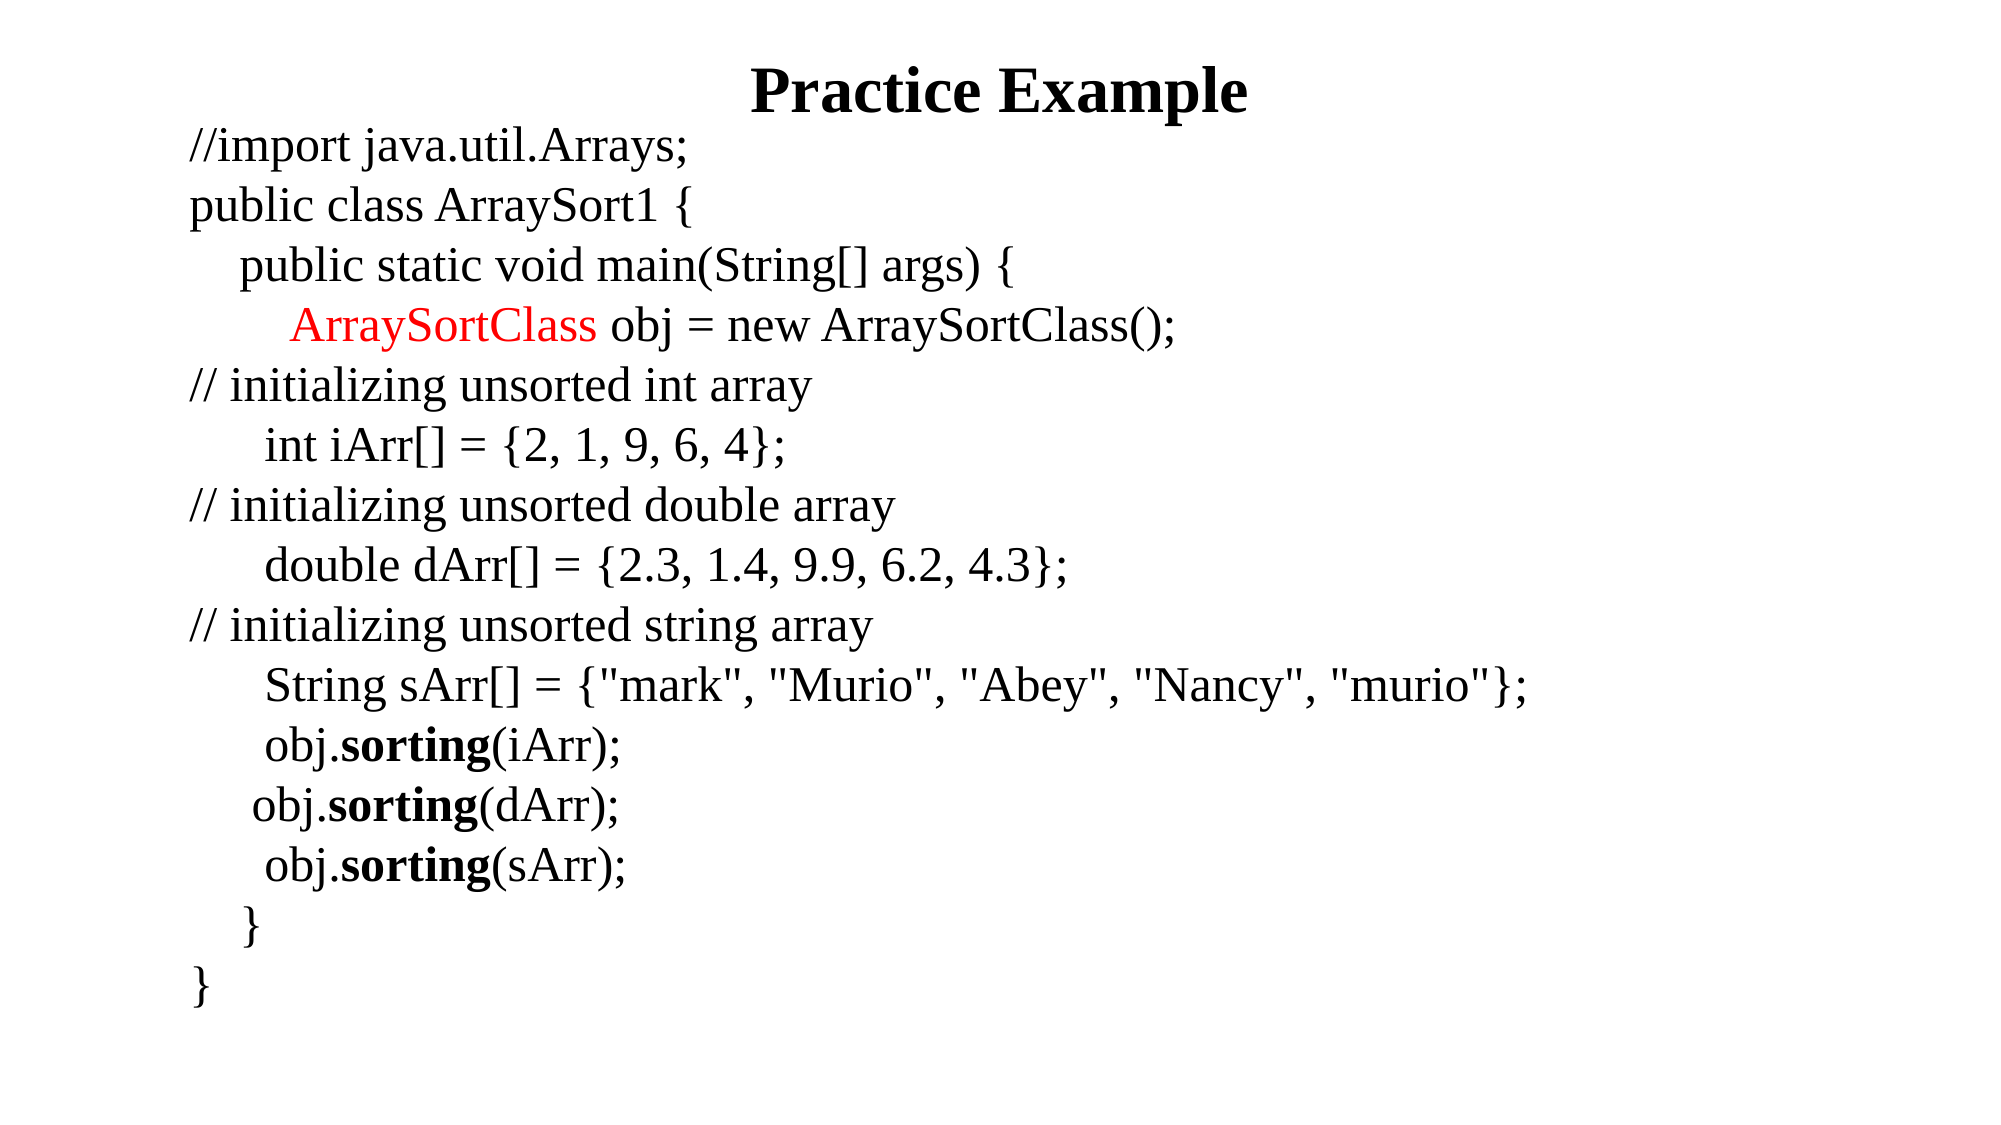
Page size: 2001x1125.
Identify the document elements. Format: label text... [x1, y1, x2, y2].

text_box //import java.util.Arrays; public class ArraySort1 { public static void main(String[] args) { ArraySortClass obj = new ArraySortClass(); // initializing unsorted int array int iArr[] = {2, 1, 9, 6, 4}; // initializing unsorted double array double dArr[] = {2.3, 1.4, 9.9, 6.2, 4.3}; // initializing unsorted string array String sArr[] = {"mark", "Murio", "Abey", "Nancy", "murio"}; obj.sorting(iArr); obj.sorting(dArr); obj.sorting(sArr); } } [174, 103, 1874, 1019]
title Practice Example [249, 47, 1750, 135]
